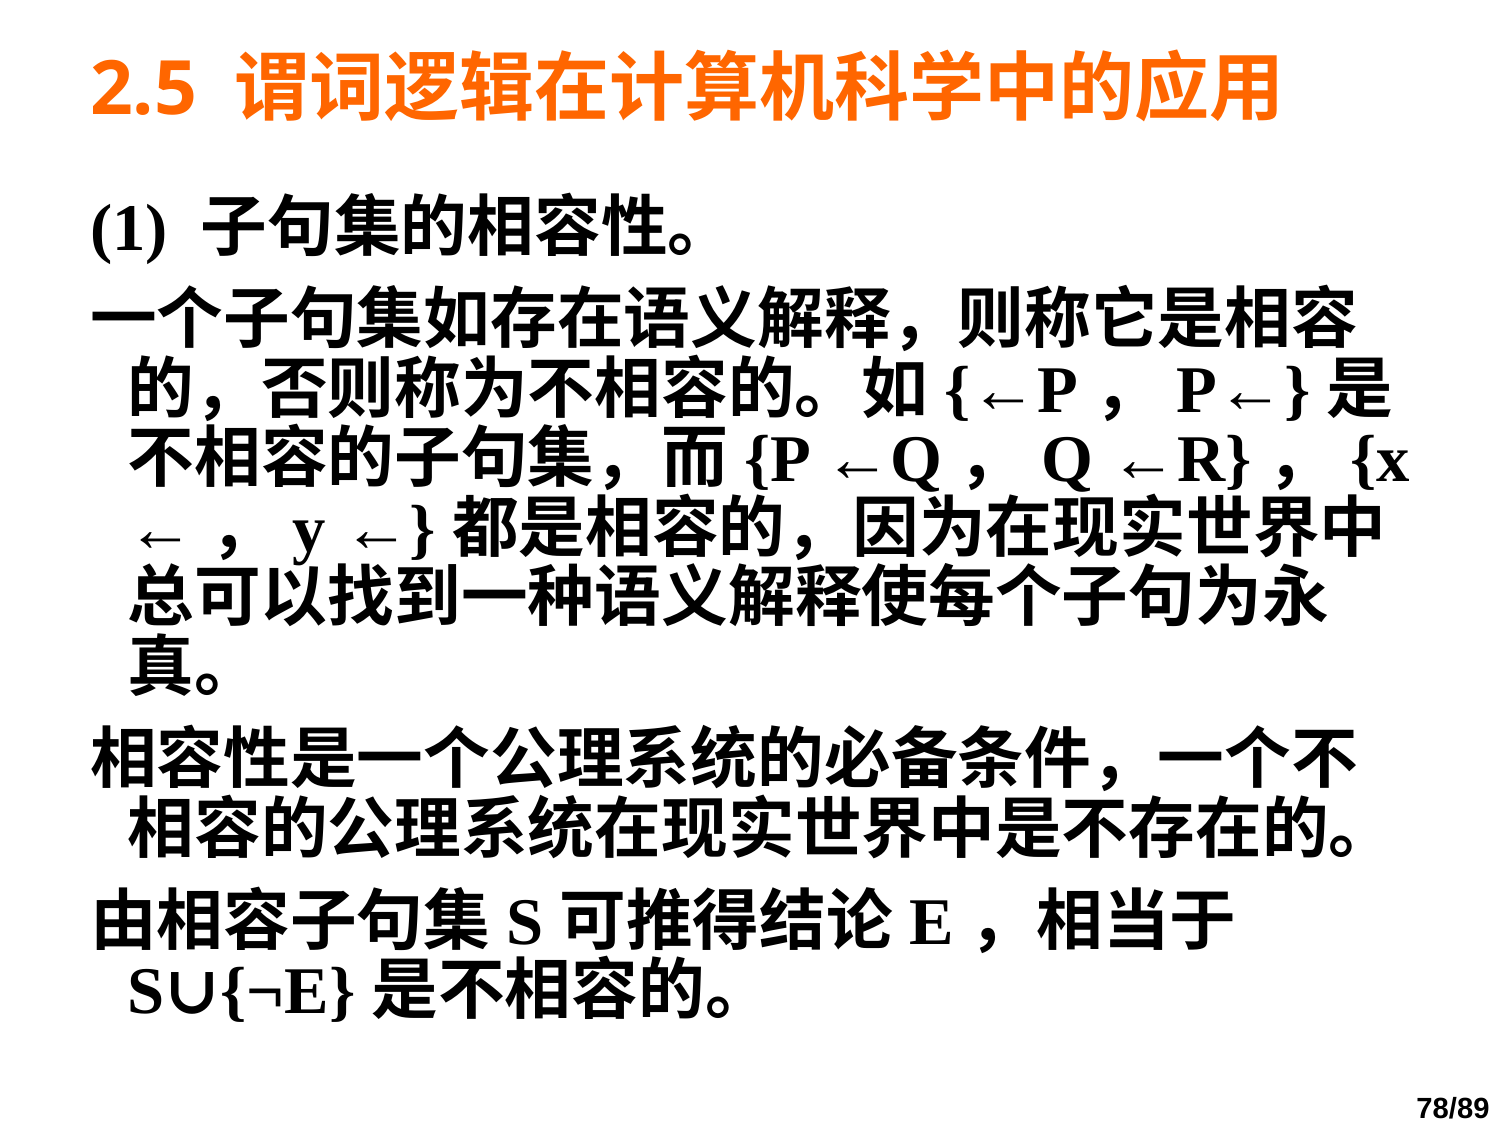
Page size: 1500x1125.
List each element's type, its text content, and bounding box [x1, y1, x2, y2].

title 2.5 谓词逻辑在计算机科学中的应用 [74, 37, 1426, 143]
list (1) 子句集的相容性。 一个子句集如存在语义解释，则称它是相容的，否则称为不相容的。如{←P，P←}是不相容的子句集，而{P ←Q，Q ←R}，{x ←，y ←}都是相容的，因为在现实世界中总可以找到一种语义解释使每个子句为永真。 相容性是一个公理系统的必备条件，一个不相容的公理系统在现实世界中是不存在的。 由相容子句集S可推得结论E，相当于S∪{¬E}是不相容的。 [75, 187, 1438, 1088]
